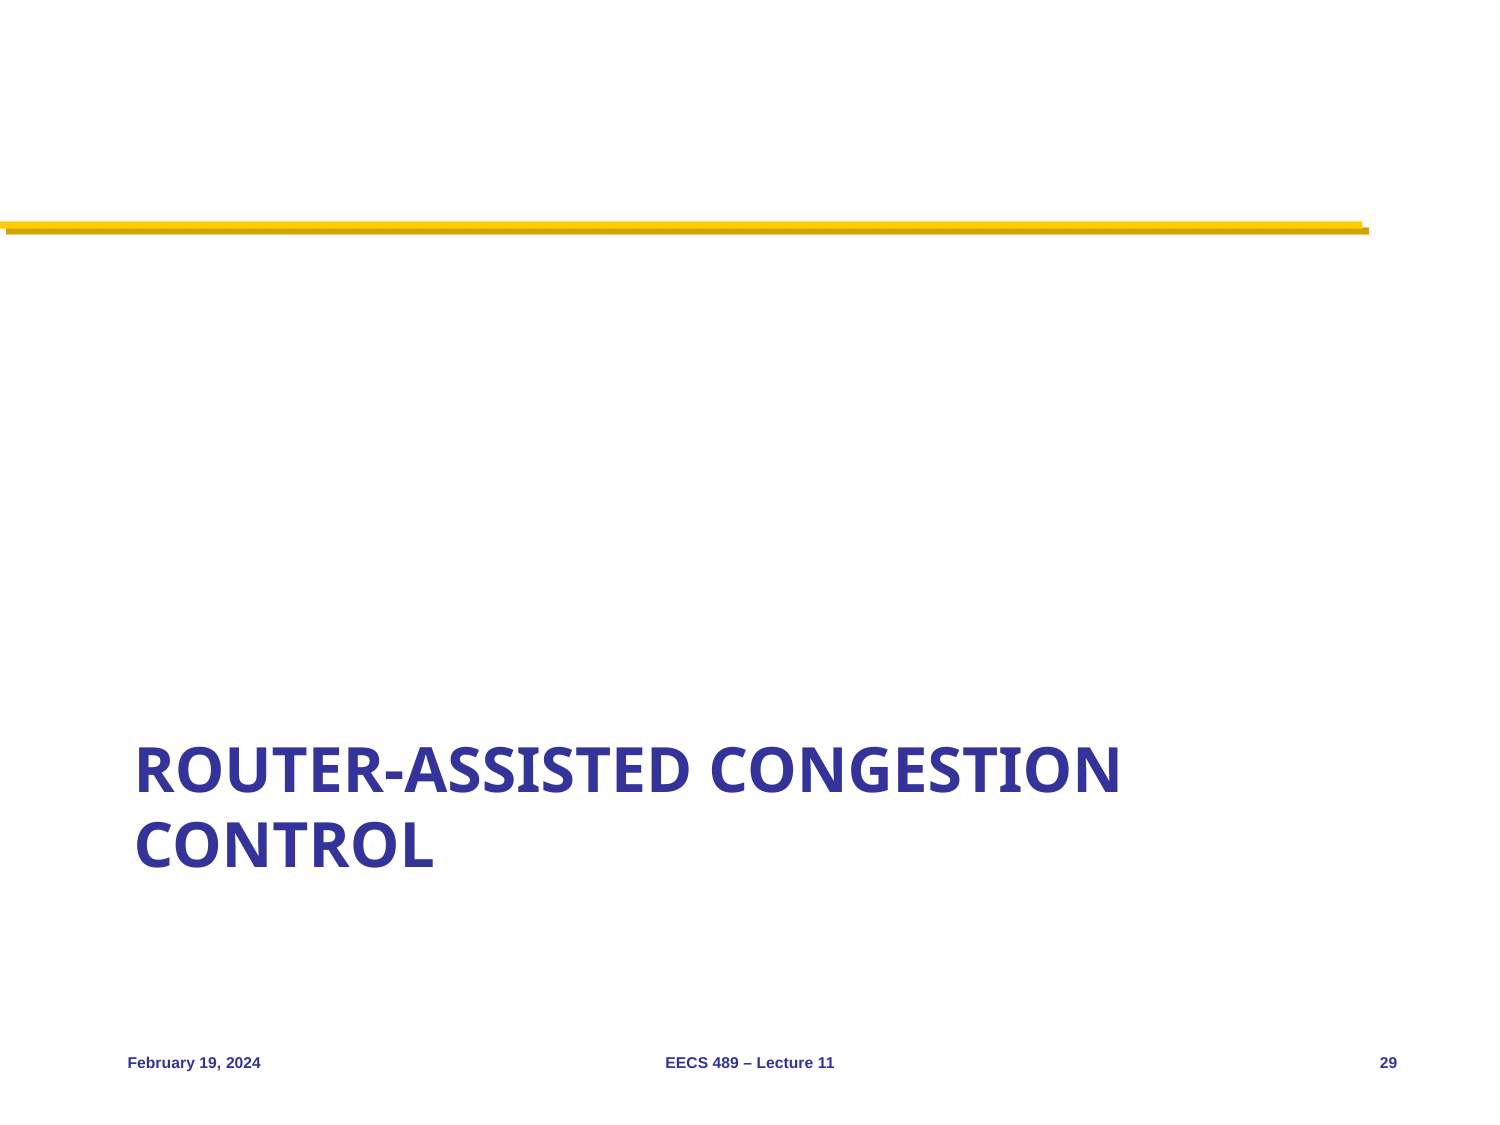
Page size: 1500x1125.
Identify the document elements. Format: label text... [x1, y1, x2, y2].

footer EECS 489 – Lecture 11 [512, 1024, 988, 1101]
title Router-assisted Congestion control [118, 722, 1394, 947]
slide_number 29 [1312, 1024, 1413, 1101]
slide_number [112, 1024, 426, 1101]
